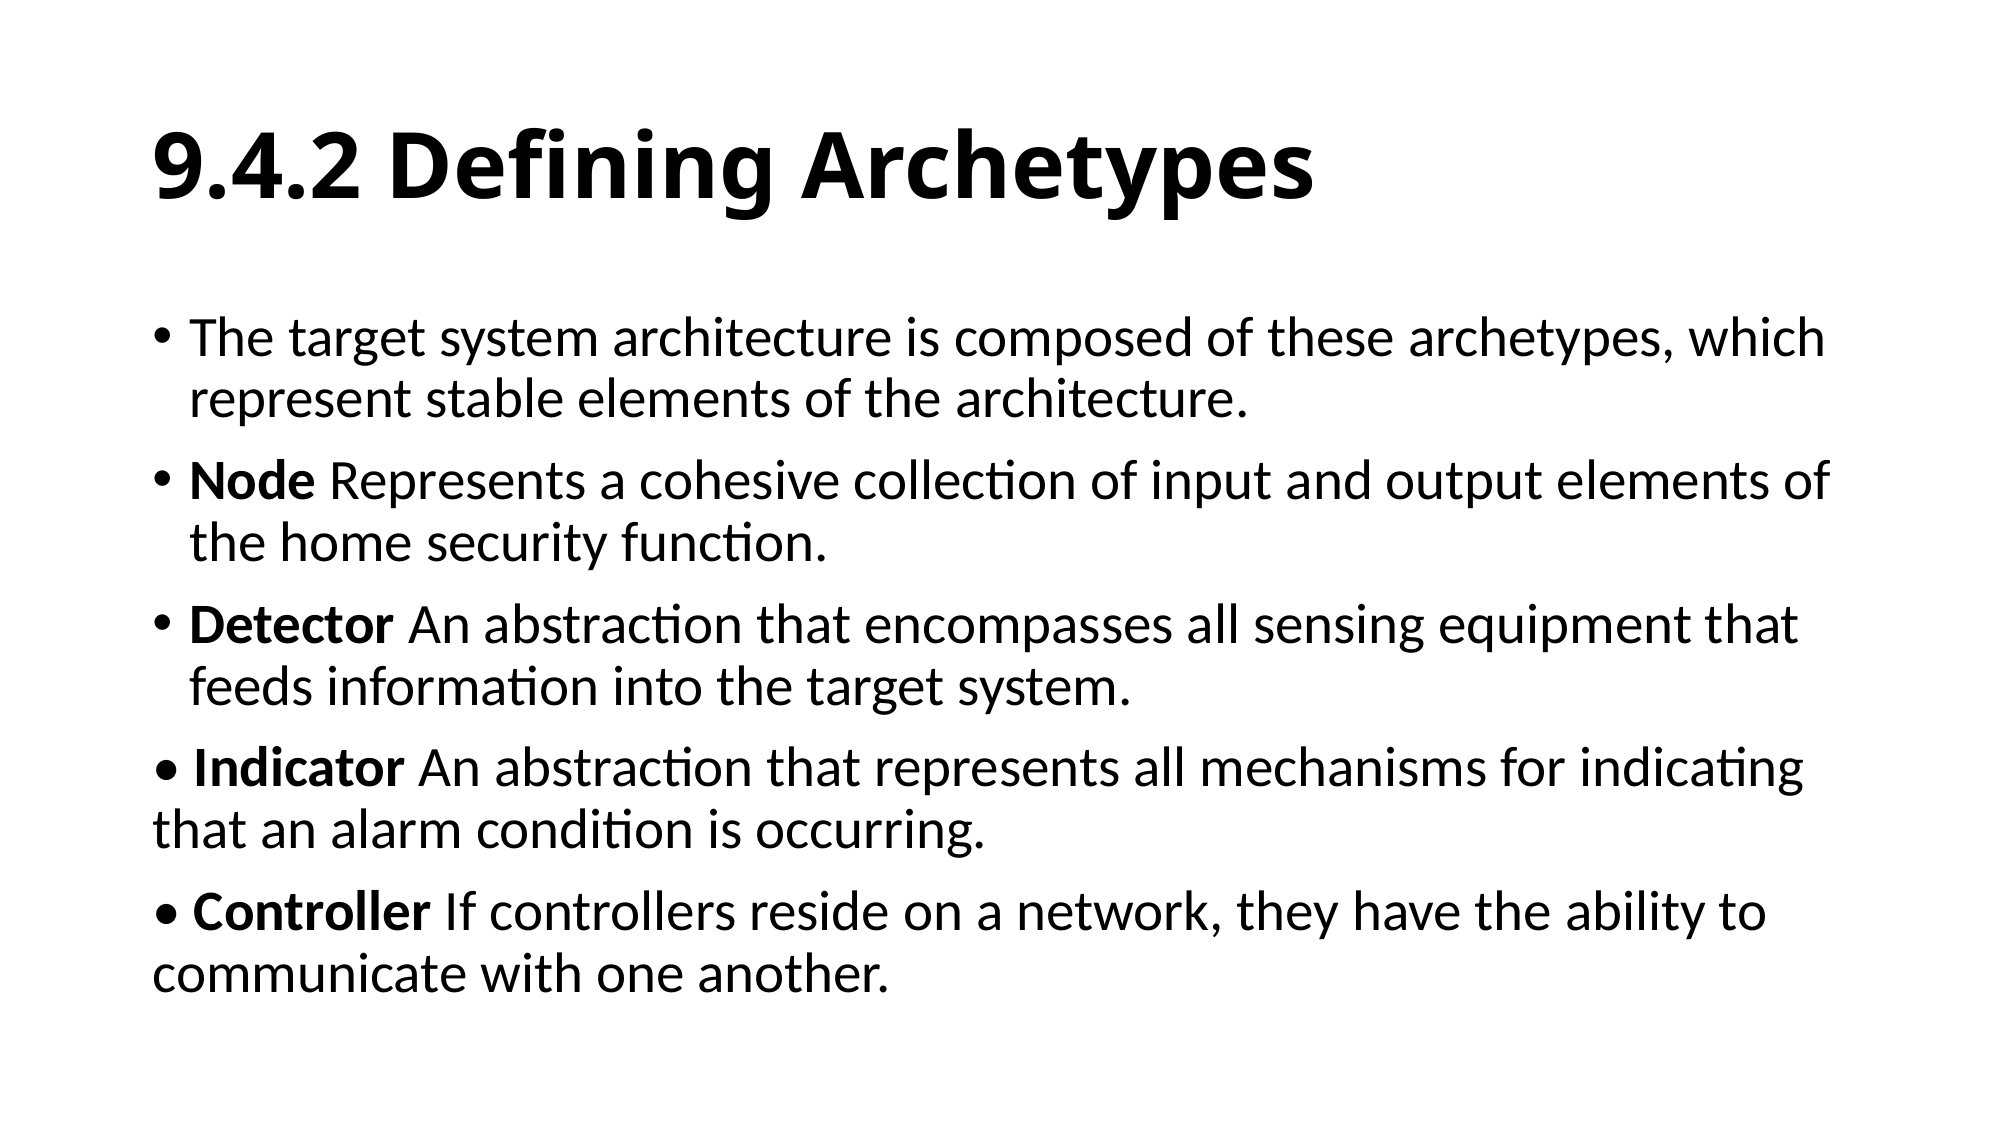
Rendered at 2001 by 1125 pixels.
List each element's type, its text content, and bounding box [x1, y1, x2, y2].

list The target system architecture is composed of these archetypes, which represent stable elements of the architecture. Node Represents a cohesive collection of input and output elements of the home security function. Detector An abstraction that encompasses all sensing equipment that feeds information into the target system. • Indicator An abstraction that represents all mechanisms for indicating that an alarm condition is occurring. • Controller If controllers reside on a network, they have the ability to communicate with one another. [137, 299, 1863, 1014]
title 9.4.2 Defining Archetypes [137, 59, 1863, 278]
